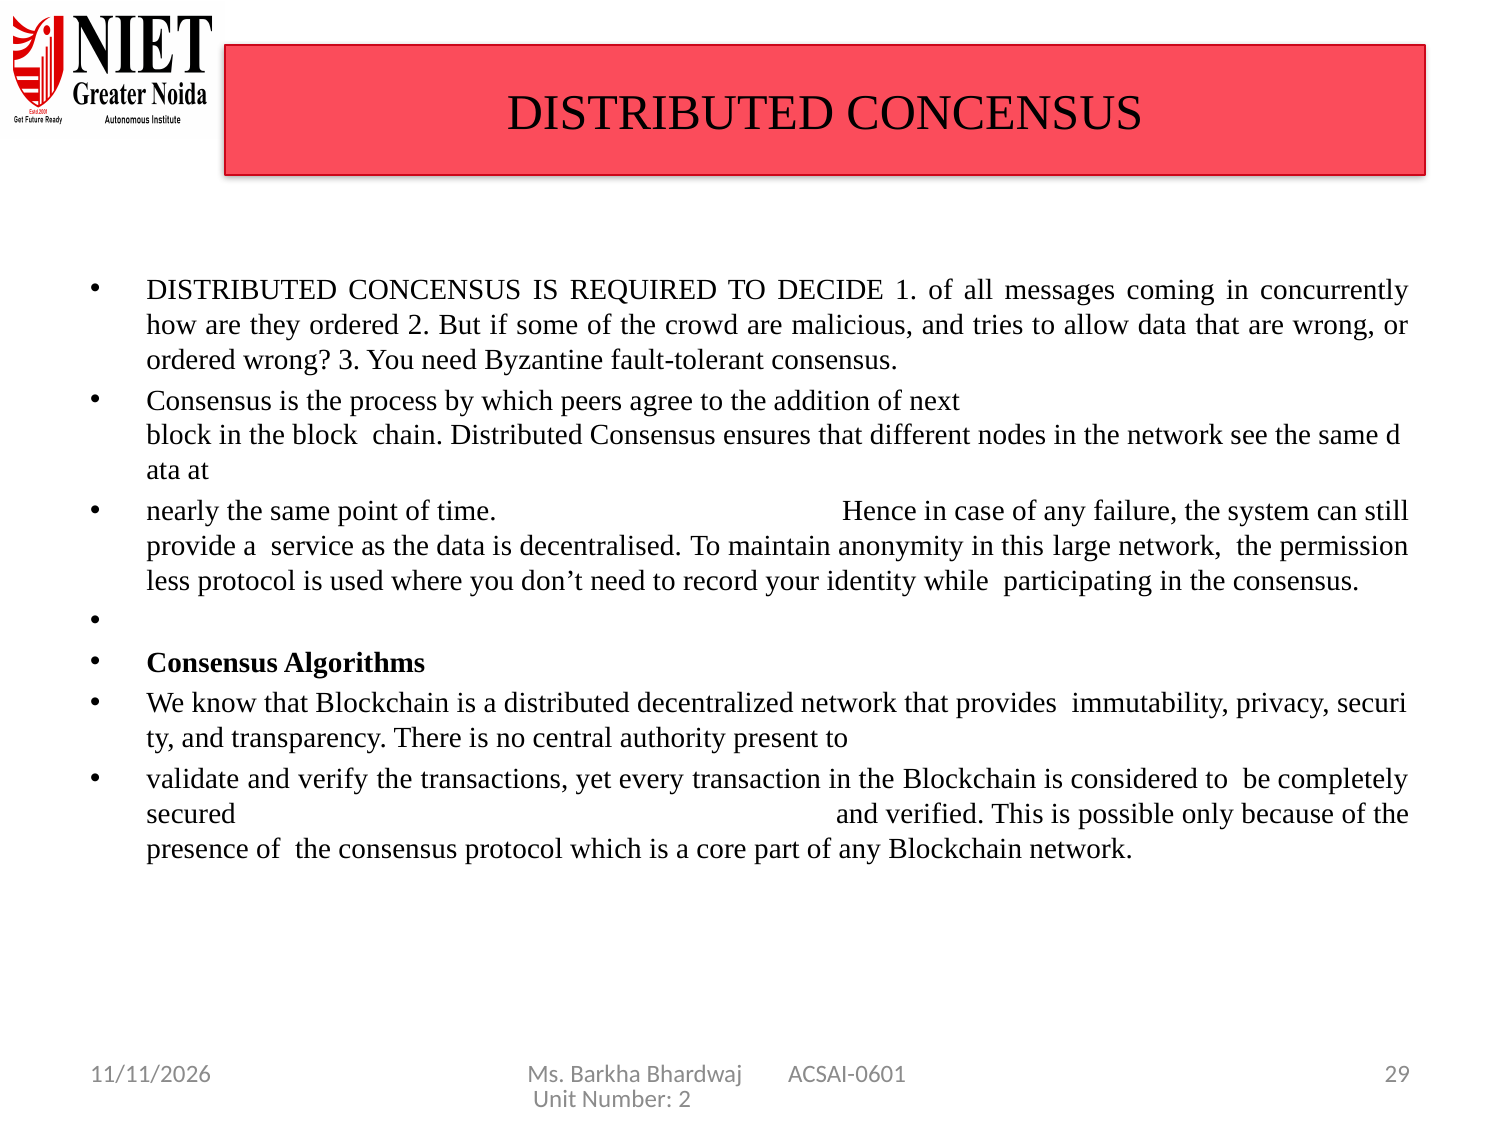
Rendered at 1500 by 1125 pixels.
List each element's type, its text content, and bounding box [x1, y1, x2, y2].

picture [0, 1, 225, 139]
title DISTRIBUTED CONCENSUS [224, 44, 1426, 176]
list DISTRIBUTED CONCENSUS IS REQUIRED TO DECIDE 1. of all messages coming in concurrently how are they ordered 2. But if some of the crowd are malicious, and tries to allow data that are wrong, or ordered wrong? 3. You need Byzantine fault‐tolerant consensus. Consensus is the process by which peers agree to the addition of next block in the block chain. Distributed Consensus ensures that different nodes in the network see the same data at​ nearly the same point of time. Hence in case of any failure, the system can still provide a service as the data is decentralised. To maintain anonymity in this large network, the permission less protocol is used where you don’t need to record your identity while participating in the consensus.​ ​ Consensus Algorithms​ We know that Blockchain is a distributed decentralized network that provides immutability, privacy, security, and transparency. There is no central authority present to​ validate and verify the transactions, yet every transaction in the Blockchain is considered to be completely secured and verified. This is possible only because of the presence of the consensus protocol which is a core part of any Blockchain network.​ [75, 262, 1425, 1005]
footer Ms. Barkha Bhardwaj ACSAI-0601 Unit Number: 2 [512, 1042, 988, 1103]
slide_number 29 [1074, 1042, 1425, 1103]
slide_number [75, 1042, 425, 1103]
